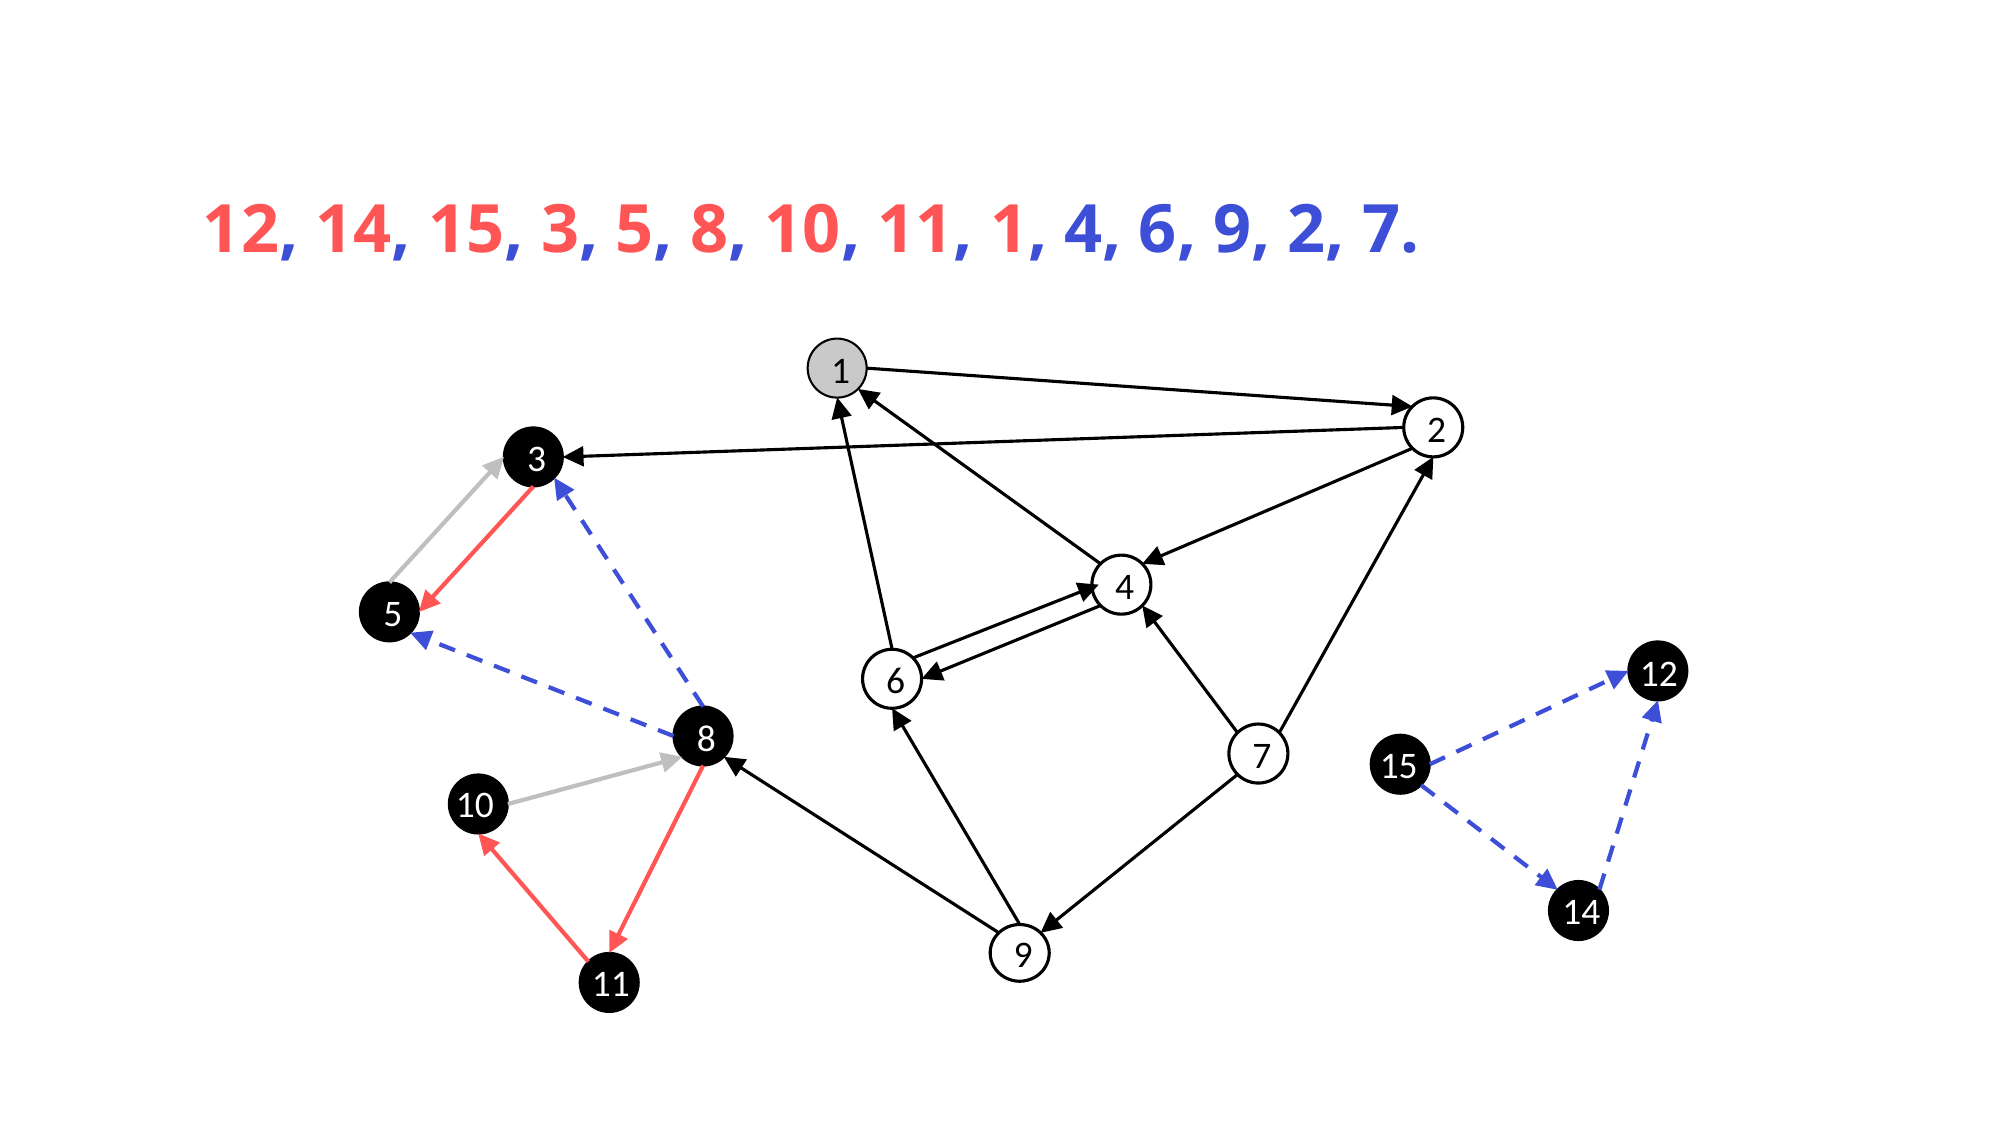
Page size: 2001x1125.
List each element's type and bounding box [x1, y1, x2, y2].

text_box [358, 337, 1693, 1014]
text_box [187, 187, 1816, 307]
